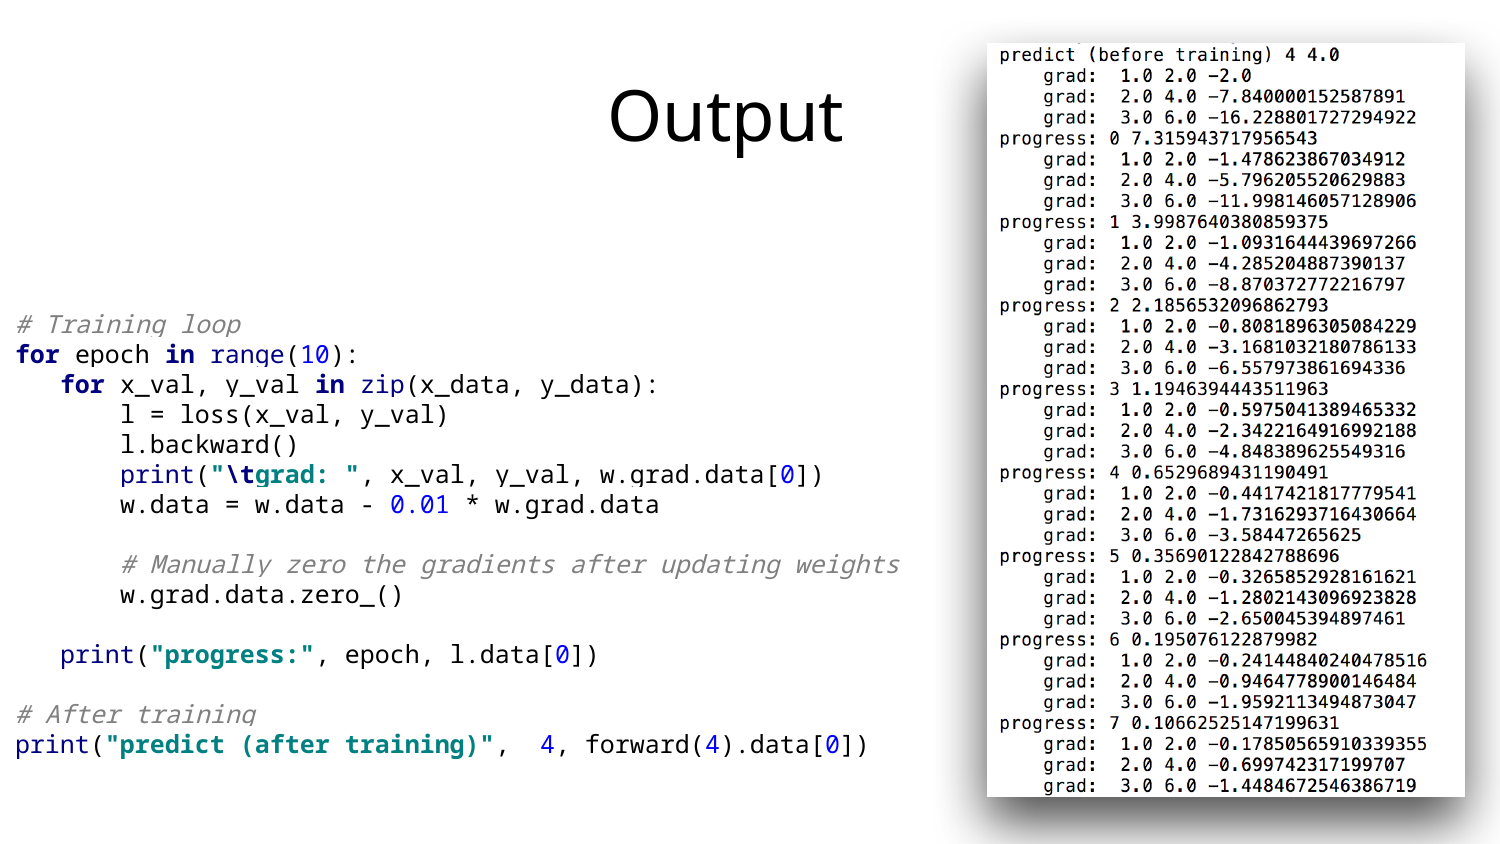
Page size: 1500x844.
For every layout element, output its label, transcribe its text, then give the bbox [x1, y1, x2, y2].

text_box # Training loop for epoch in range(10): for x_val, y_val in zip(x_data, y_data): l = loss(x_val, y_val) l.backward() print("\tgrad: ", x_val, y_val, w.grad.data[0]) w.data = w.data - 0.01 * w.grad.data # Manually zero the gradients after updating weights w.grad.data.zero_() print("progress:", epoch, l.data[0]) # After training print("predict (after training)", 4, forward(4).data[0]) [0, 287, 966, 780]
picture [986, 42, 1465, 797]
title Output [46, 34, 989, 193]
